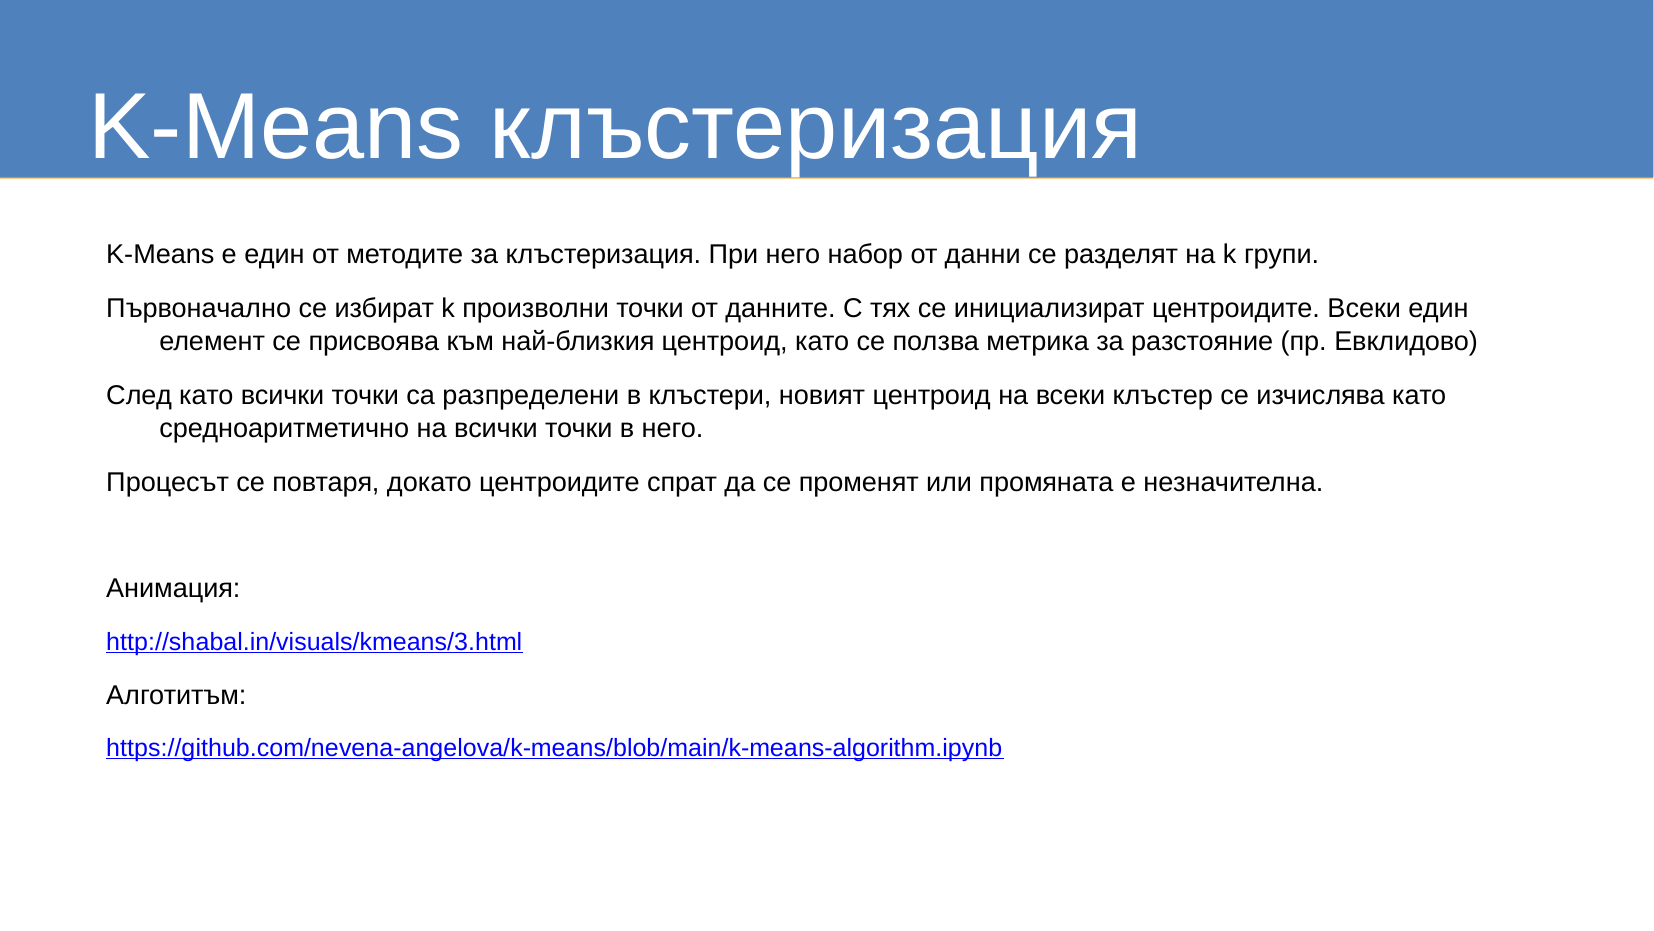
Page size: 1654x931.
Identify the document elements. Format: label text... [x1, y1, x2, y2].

list K-Means е един от методите за клъстеризация. При него набор от данни се разделят на k групи. Първоначално се избират k произволни точки от данните. С тях се инициализират центроидите. Всеки един елемент се присвоява към най-близкия центроид, като се ползва метрика за разстояние (пр. Евклидово) След като всички точки са разпределени в клъстери, новият центроид на всеки клъстер се изчислява като средноаритметично на всички точки в него. Процесът се повтаря, докато центроидите спрат да се променят или промяната е незначителна. Анимация: http://shabal.in/visuals/kmeans/3.html Алготитъм: https://github.com/nevena-angelova/k-means/blob/main/k-means-algorithm.ipynb [88, 236, 1565, 812]
title K-Means клъстеризация [88, 14, 1565, 178]
